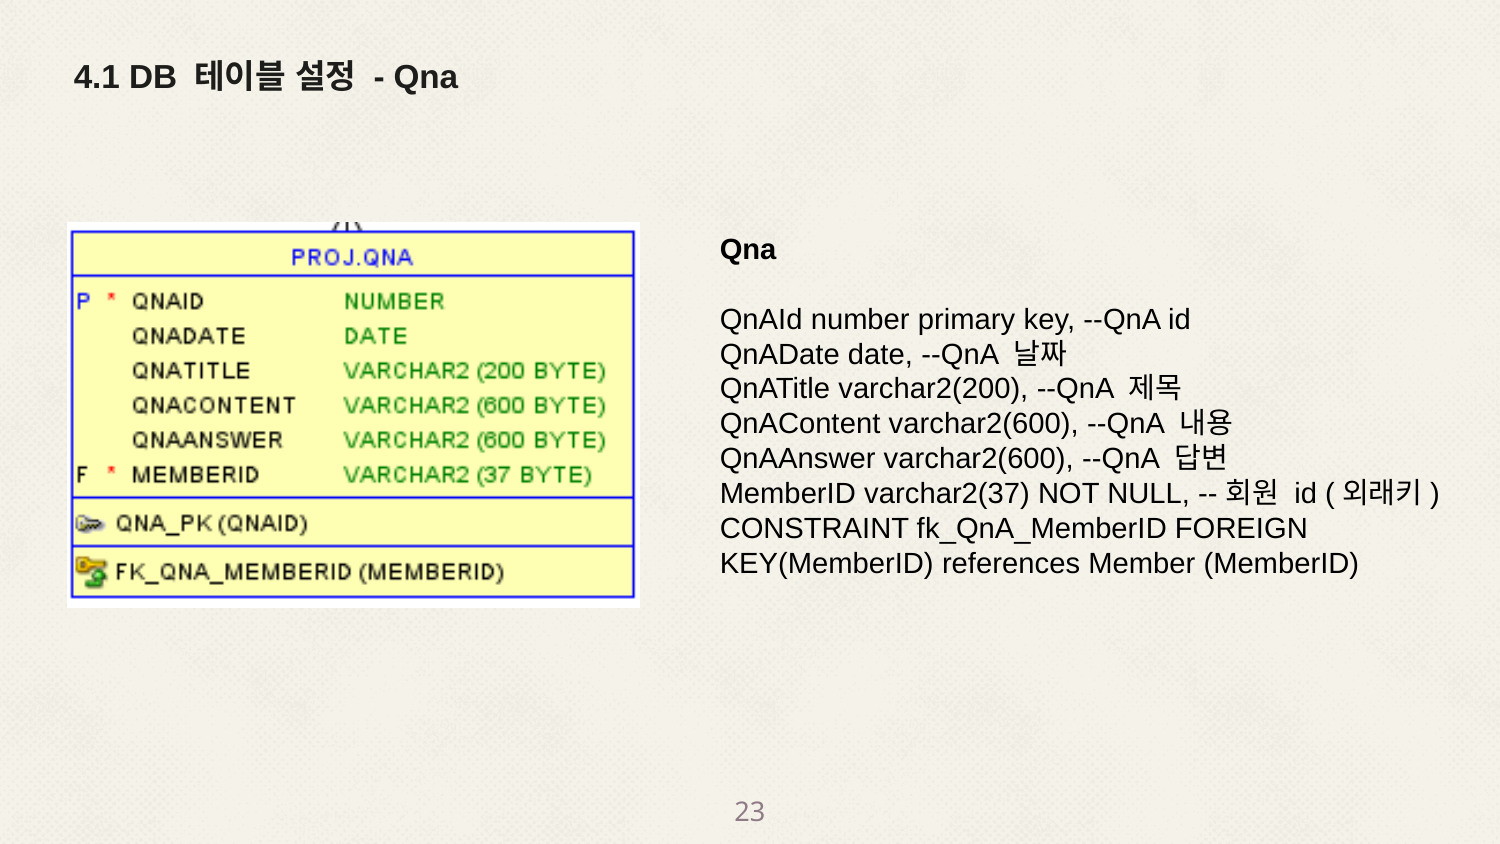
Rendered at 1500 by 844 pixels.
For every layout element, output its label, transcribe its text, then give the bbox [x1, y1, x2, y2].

text_box Qna QnAId number primary key, --QnA id QnADate date, --QnA 날짜 QnATitle varchar2(200), --QnA 제목 QnAContent varchar2(600), --QnA 내용 QnAAnswer varchar2(600), --QnA 답변 MemberID varchar2(37) NOT NULL, --회원 id (외래키) CONSTRAINT fk_QnA_MemberID FOREIGN KEY(MemberID) references Member (MemberID) [705, 222, 1500, 622]
picture [0, 0, 1500, 844]
slide_number 23 [705, 779, 795, 844]
text_box 4.1 DB 테이블 설정 - Qna [27, 29, 505, 121]
